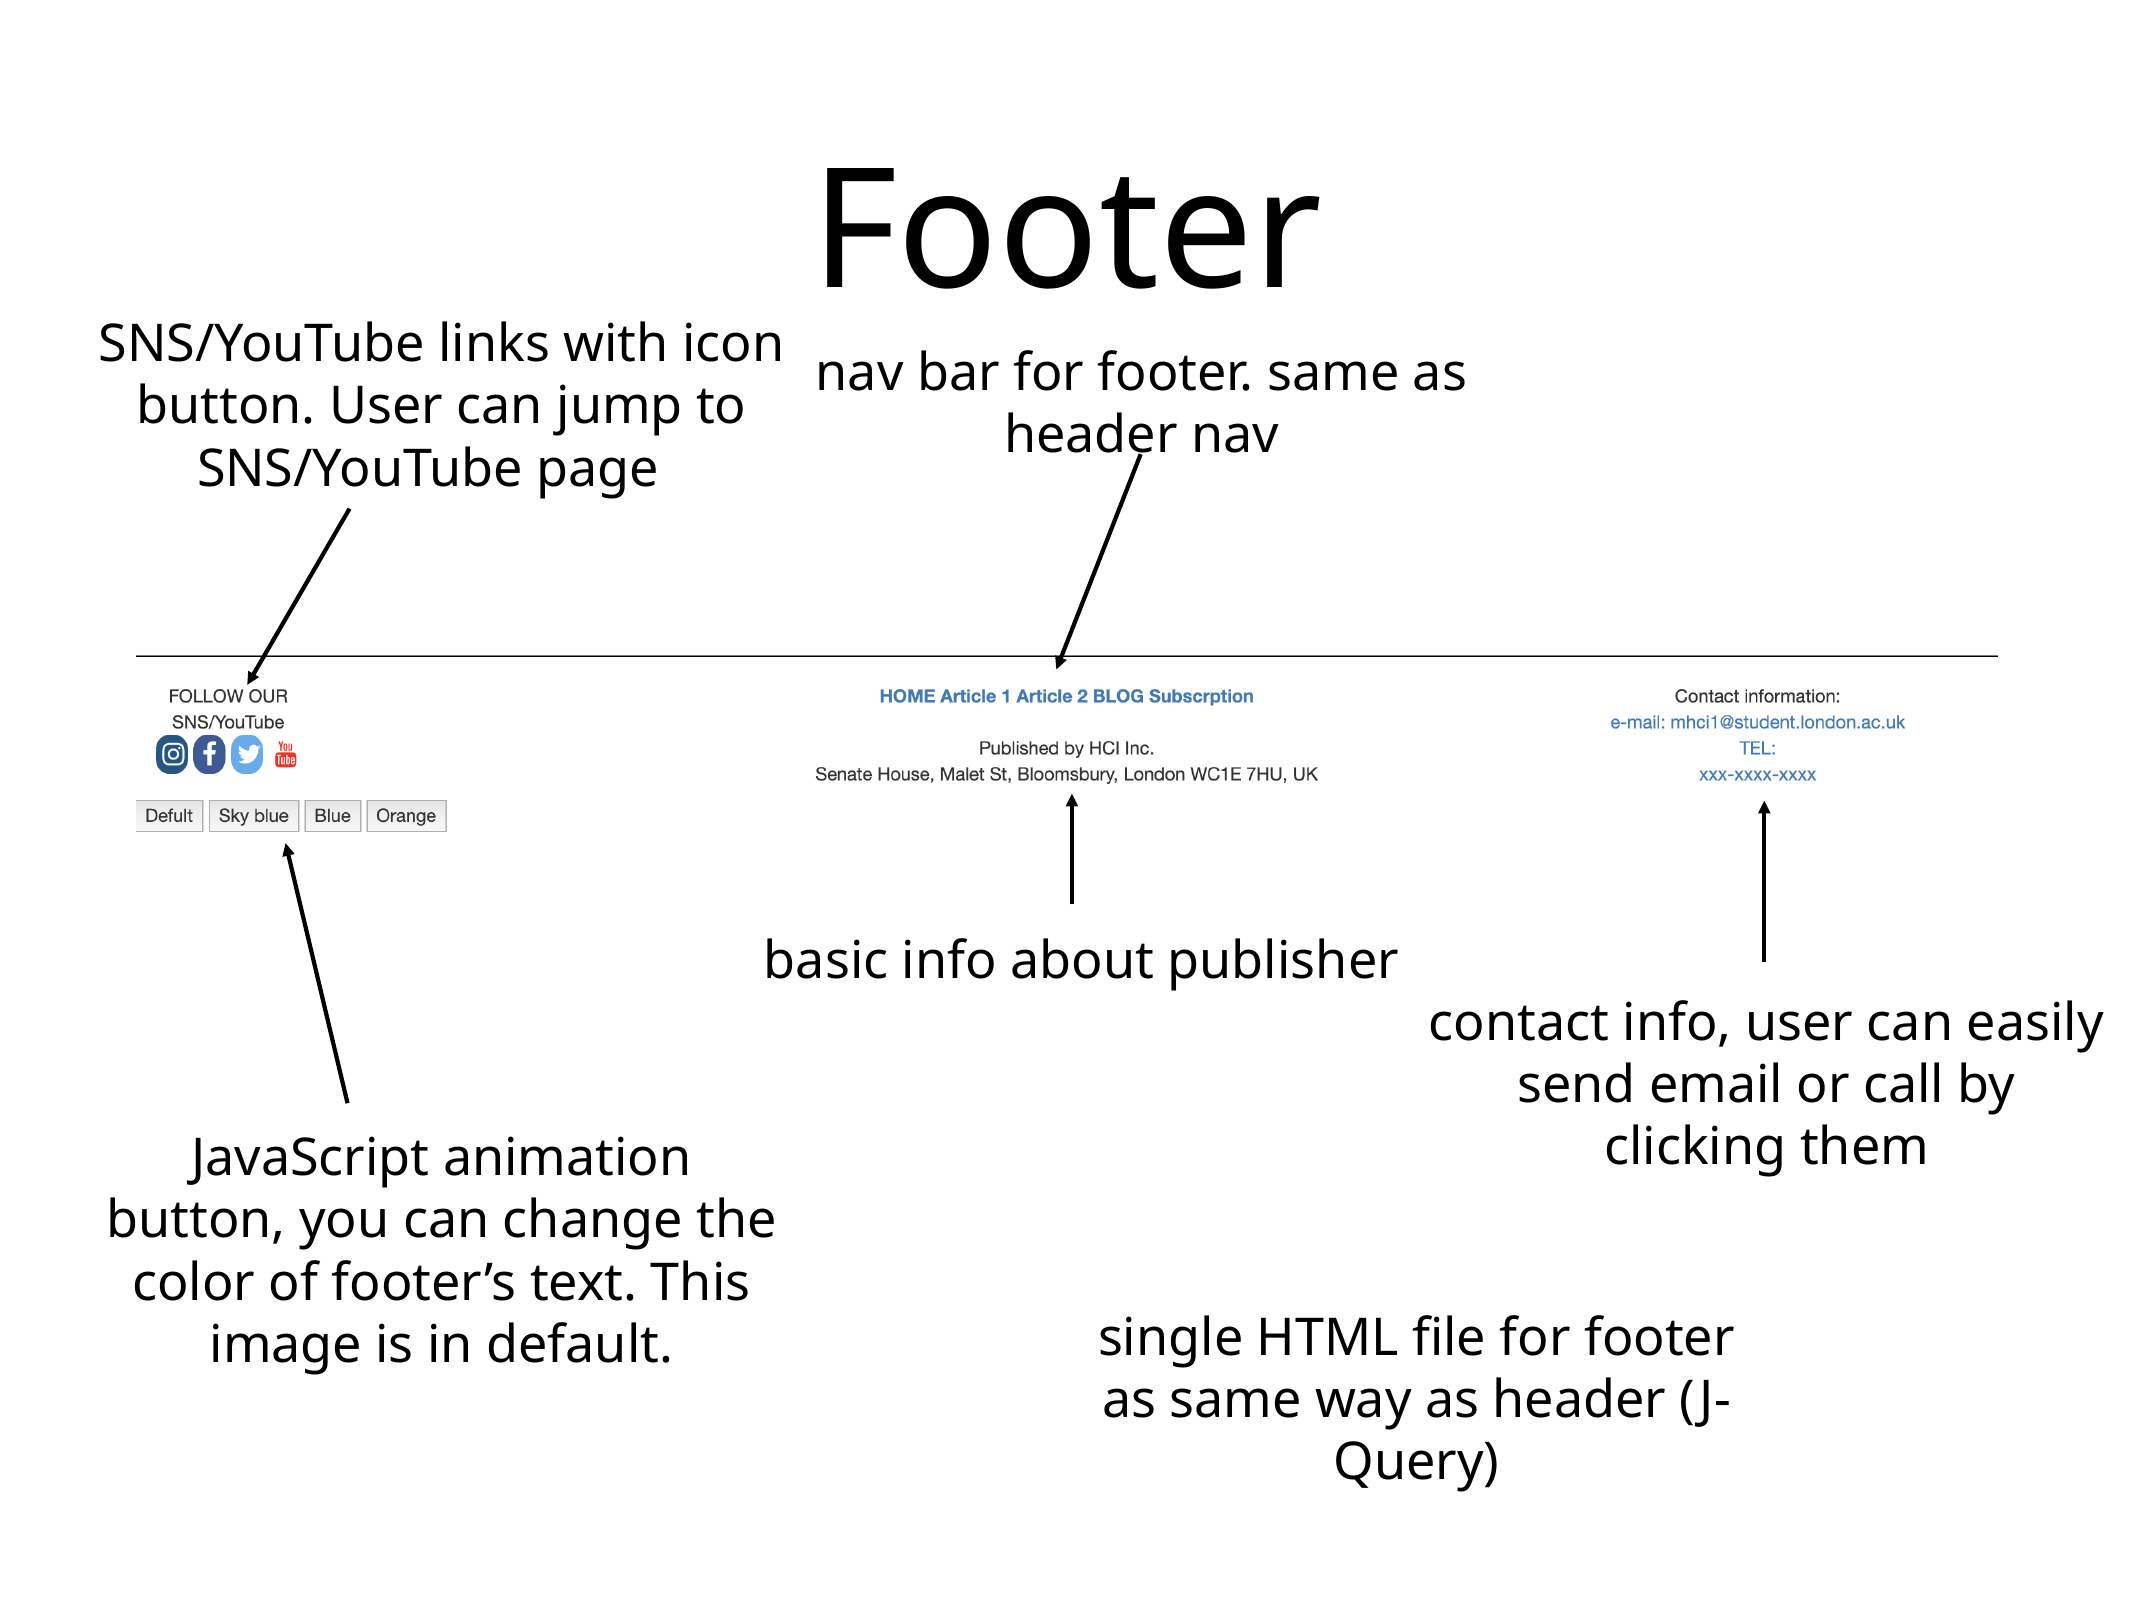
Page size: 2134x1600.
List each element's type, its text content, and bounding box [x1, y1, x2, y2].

text_box basic info about publisher [727, 918, 1436, 1029]
text_box contact info, user can easily send email or call by clicking them [1412, 979, 2121, 1196]
text_box SNS/YouTube links with icon button. User can jump to SNS/YouTube page [87, 301, 796, 536]
text_box single HTML file for footer as same way as header (J-Query) [1062, 1294, 1771, 1530]
text_box JavaScript animation button, you can change the color of footer’s text. This image is in default. [87, 1115, 796, 1408]
picture [135, 654, 1998, 833]
text_box [282, 843, 348, 1104]
title Footer [207, 112, 1926, 330]
text_box nav bar for footer. same as header nav [787, 329, 1496, 507]
